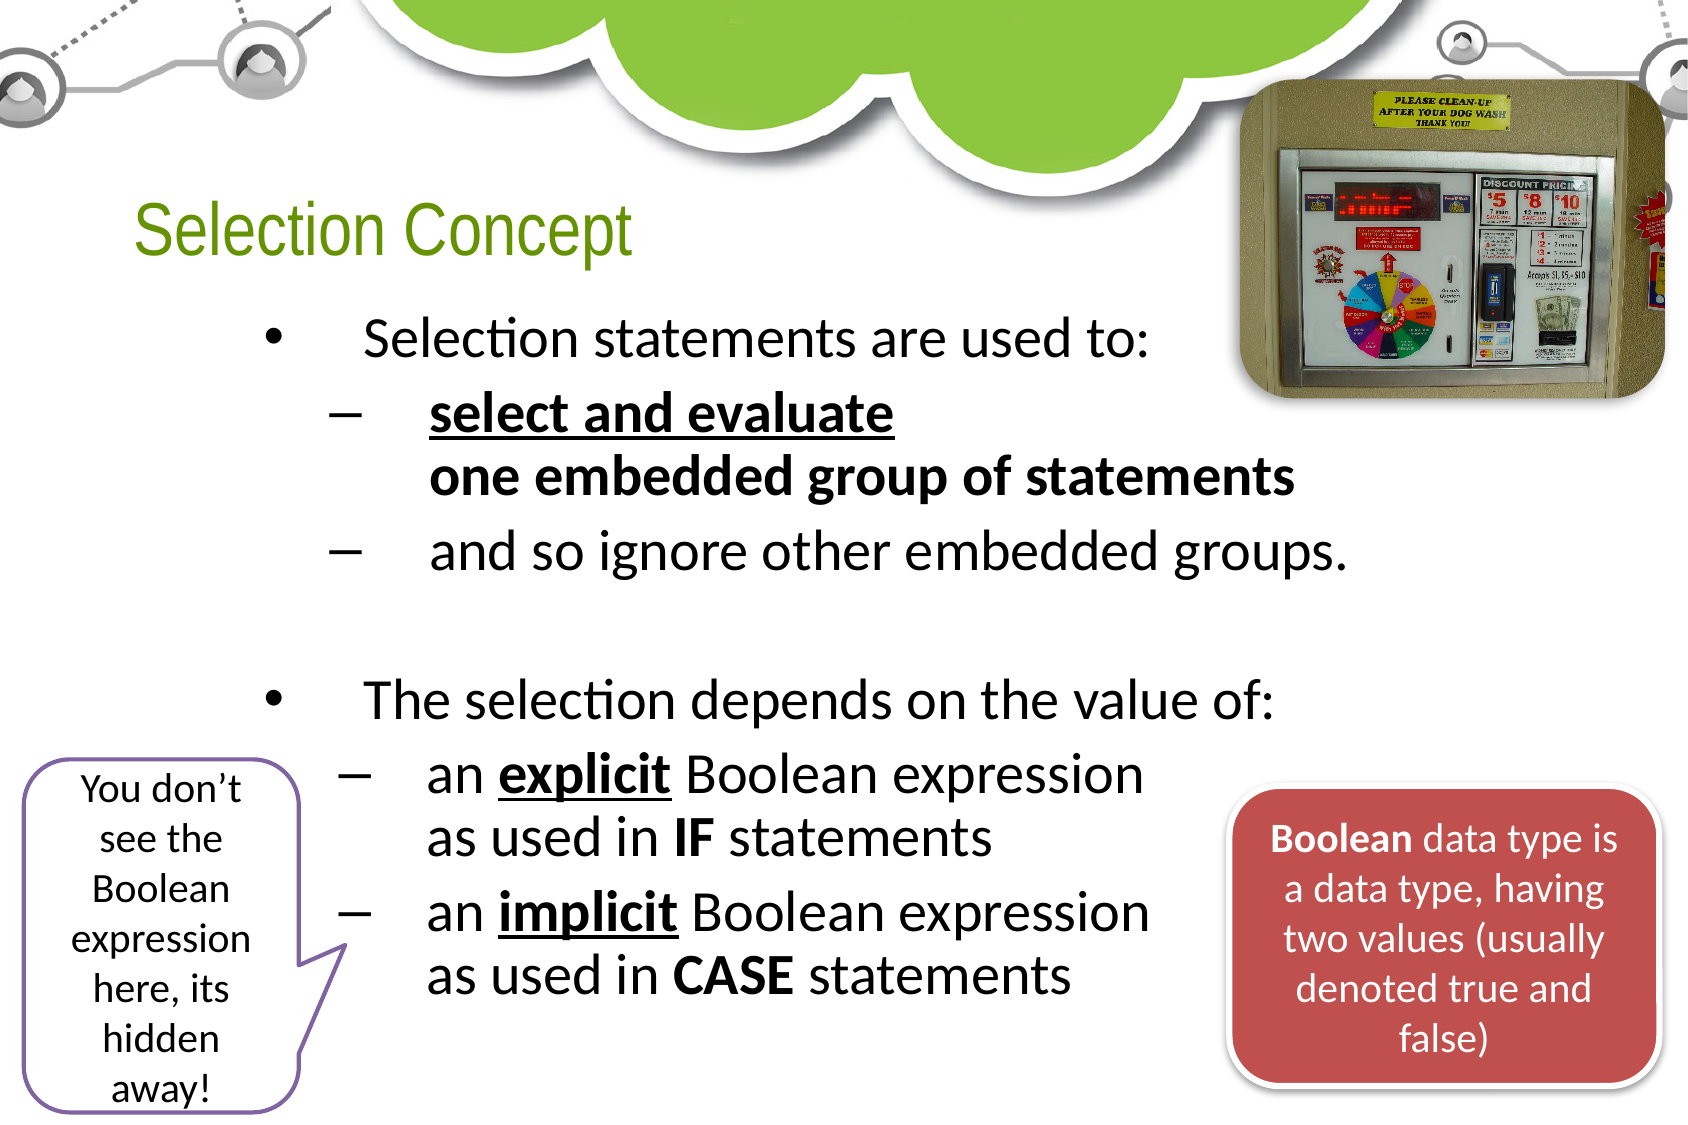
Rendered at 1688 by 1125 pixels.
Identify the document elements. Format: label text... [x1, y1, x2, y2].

picture [0, 0, 1688, 1125]
text_box Boolean data type is a data type, having two values (usually denoted true and false) [1226, 782, 1663, 1090]
list Selection statements are used to: select and evaluate one embedded group of statements and so ignore other embedded groups. The selection depends on the value of: an explicit Boolean expression as used in IF statements an implicit Boolean expression as used in CASE statements [248, 299, 1574, 1125]
text_box You don’t see the Boolean expression here, its hidden away! [21, 757, 348, 1115]
title Selection Concept [118, 162, 1226, 300]
